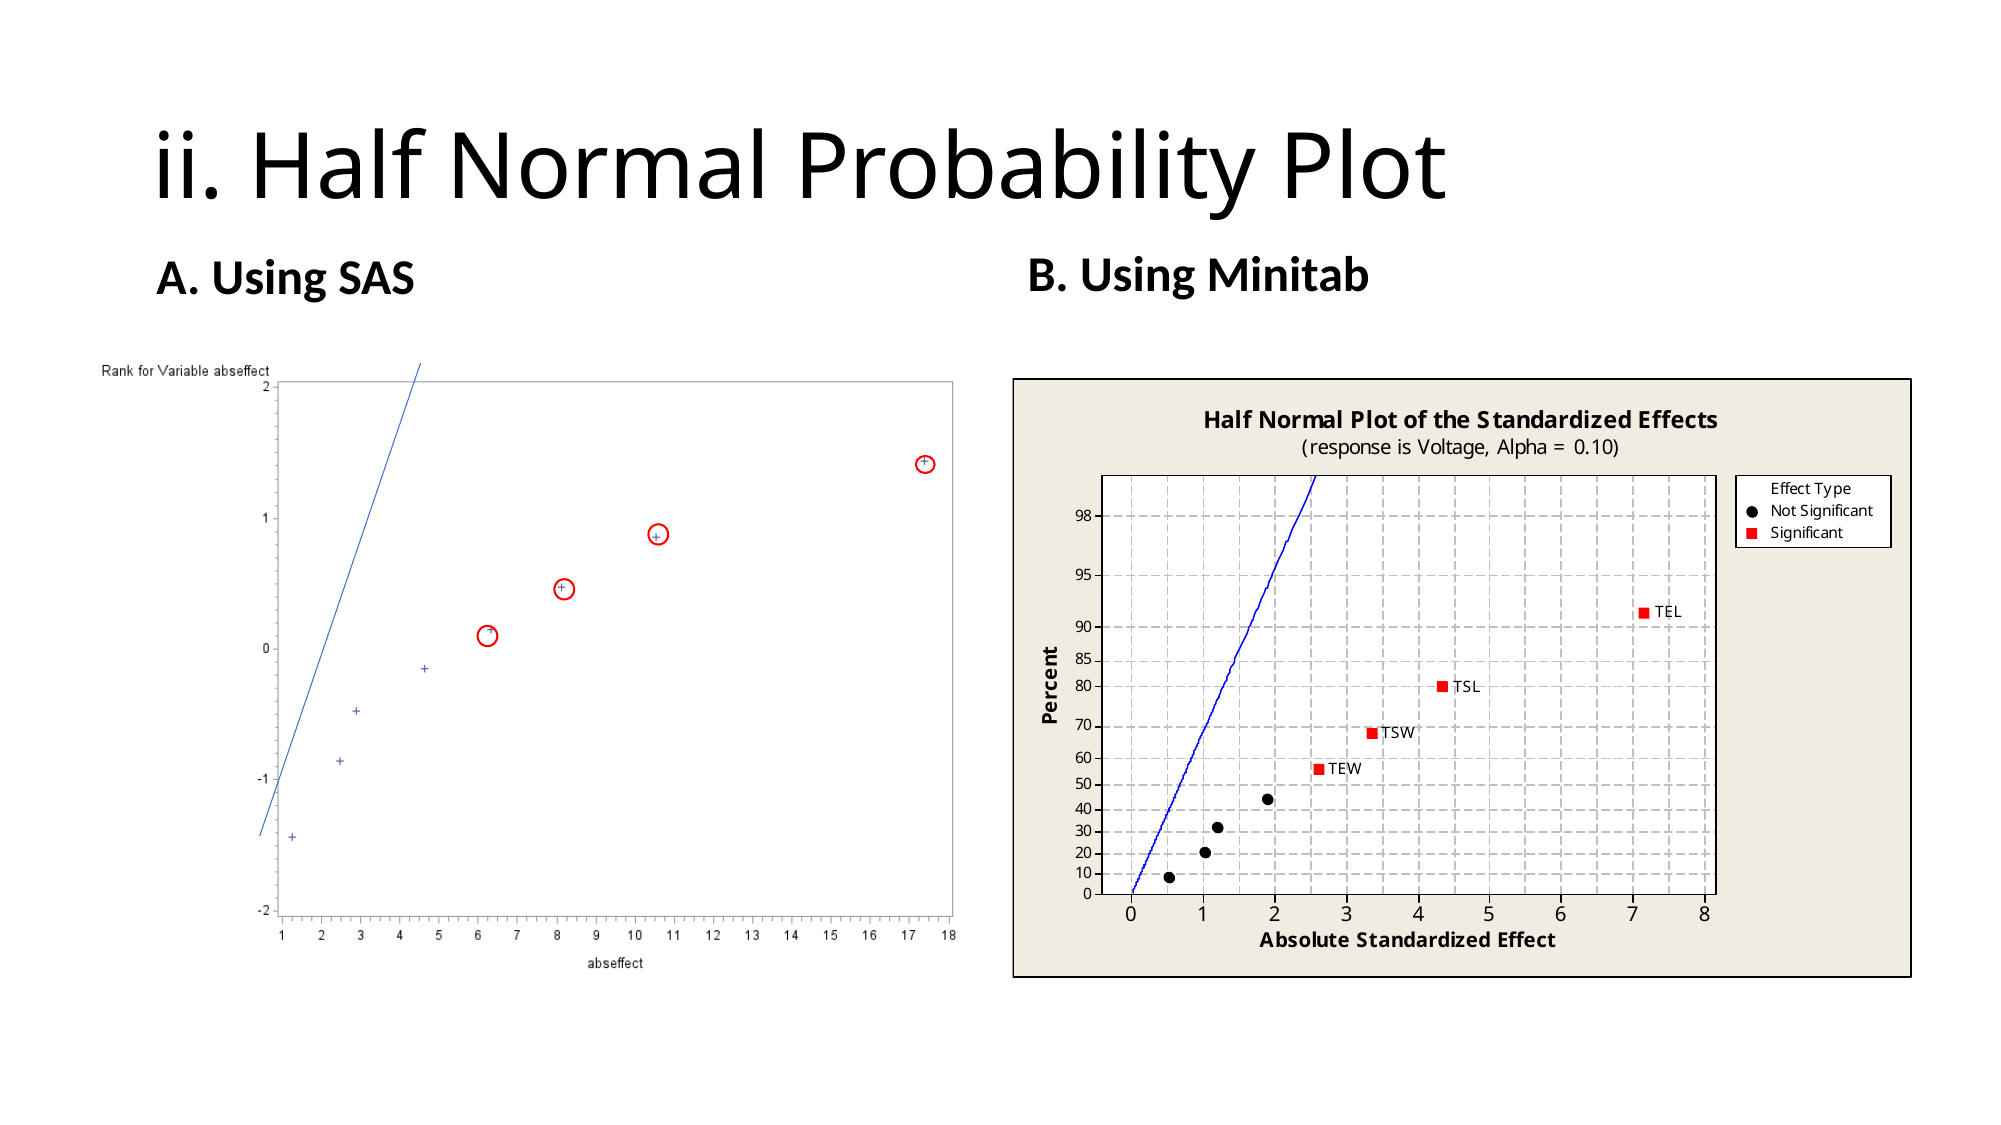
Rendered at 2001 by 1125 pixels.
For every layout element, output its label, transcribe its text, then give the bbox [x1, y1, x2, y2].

list A. Using SAS [141, 238, 988, 314]
list B. Using Minitab [1012, 240, 1863, 310]
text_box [1012, 378, 1913, 979]
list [94, 327, 963, 979]
title ii. Half Normal Probability Plot [137, 59, 1863, 278]
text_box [259, 362, 421, 837]
